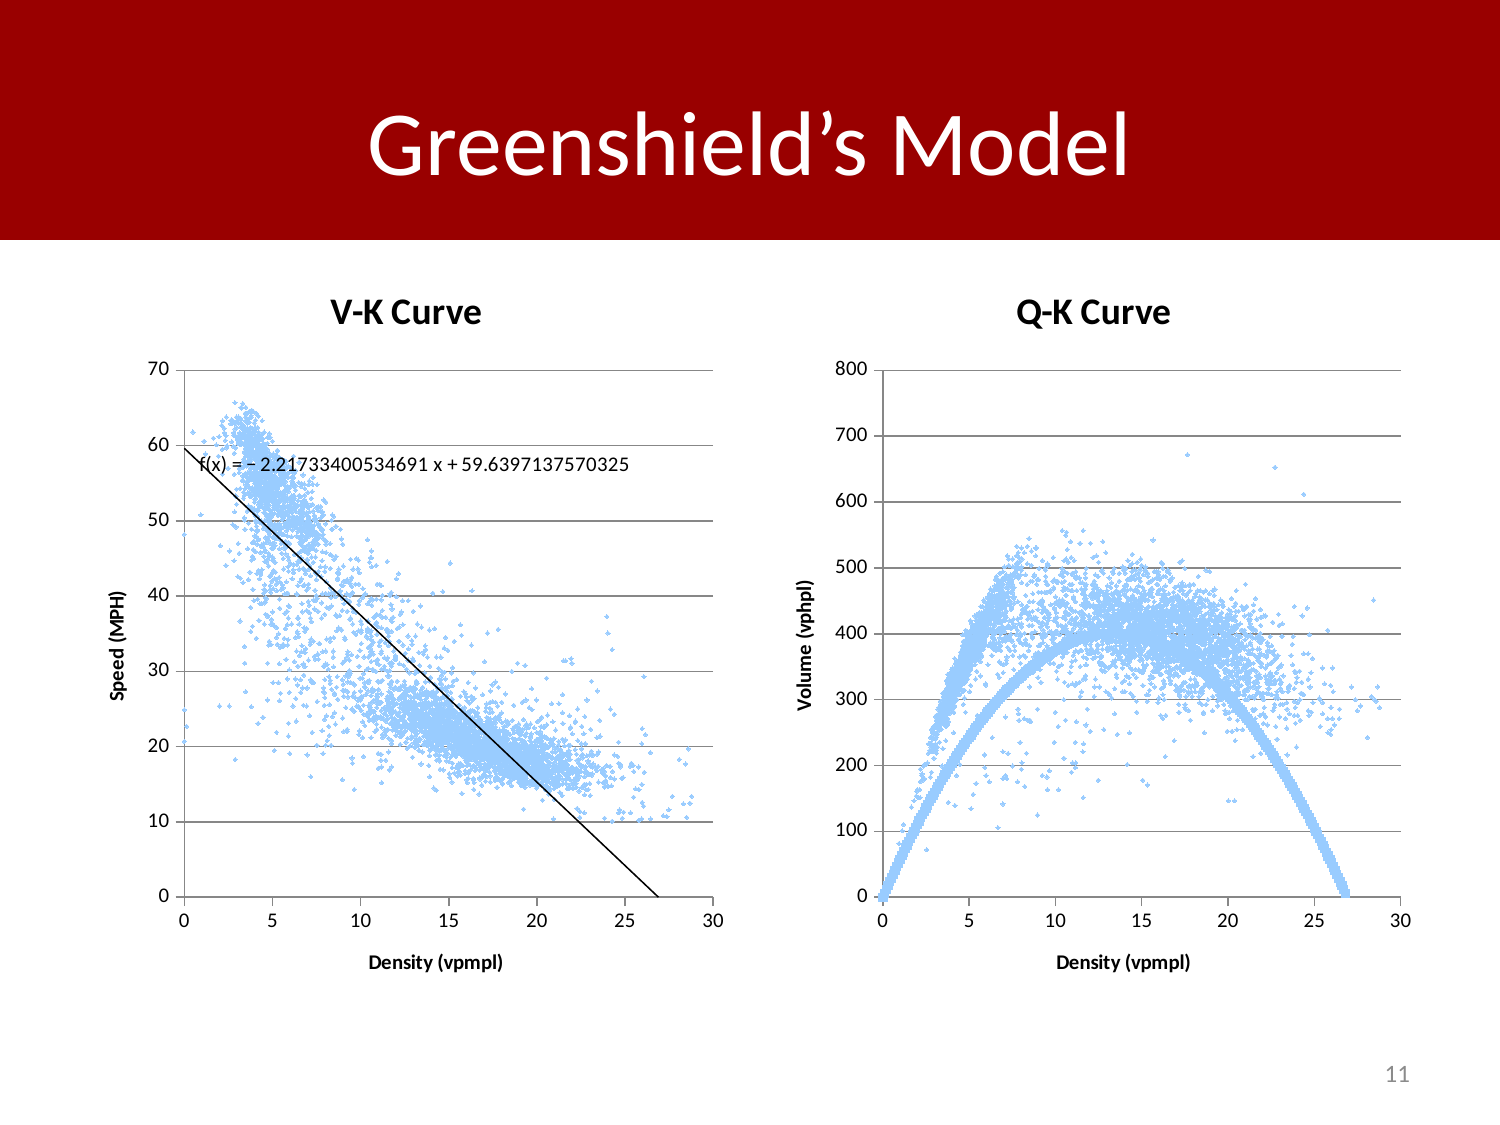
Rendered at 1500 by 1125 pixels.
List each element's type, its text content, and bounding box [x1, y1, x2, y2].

picture [0, 0, 1500, 240]
slide_number 11 [1074, 1042, 1425, 1103]
title Greenshield’s Model [75, 45, 1425, 233]
chart [74, 262, 738, 1006]
chart [762, 262, 1426, 1006]
